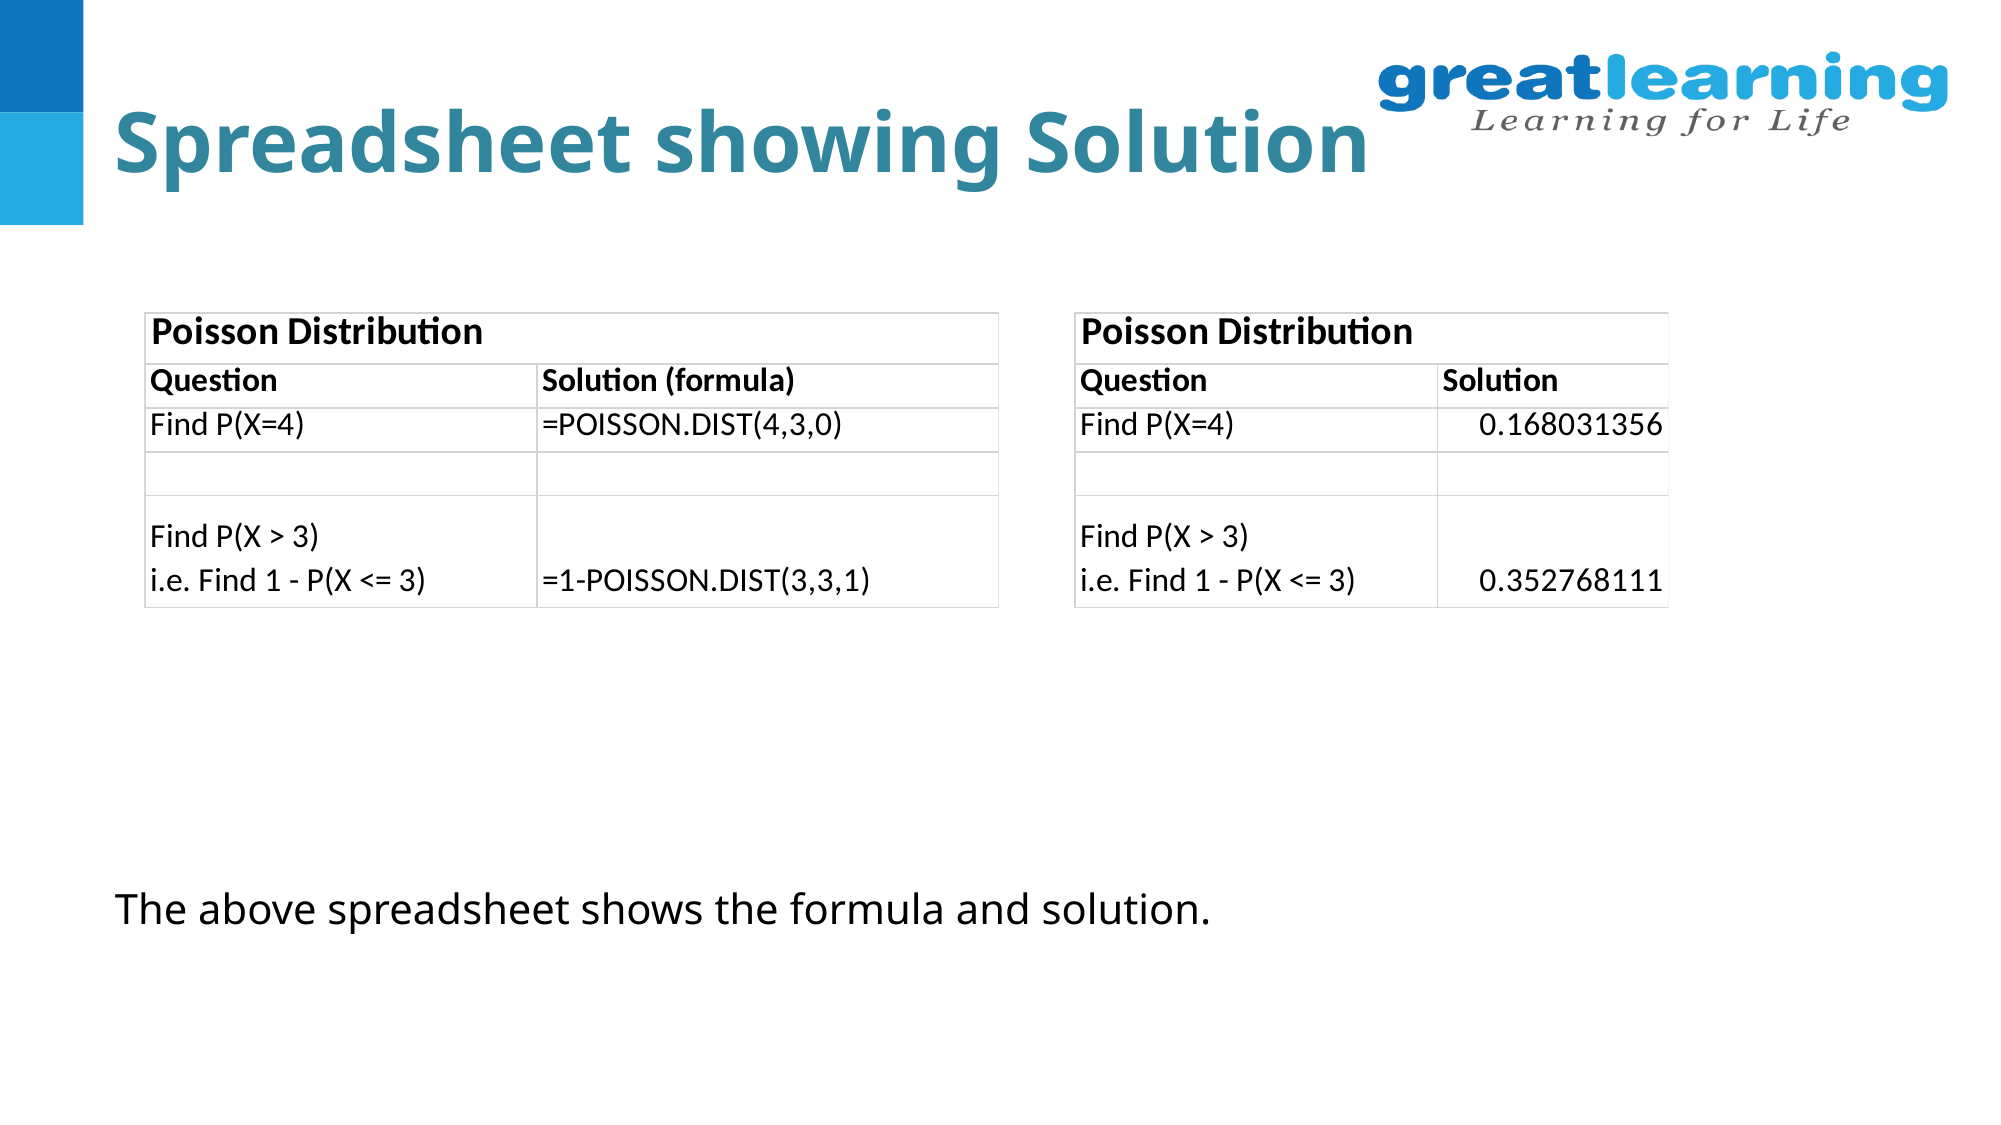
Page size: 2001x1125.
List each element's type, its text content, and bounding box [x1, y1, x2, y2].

list The above spreadsheet shows the formula and solution. [99, 875, 1900, 1064]
title Spreadsheet showing Solution [99, 45, 1900, 233]
picture [1900, 49, 1950, 138]
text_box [144, 311, 1001, 610]
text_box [1073, 311, 1670, 610]
